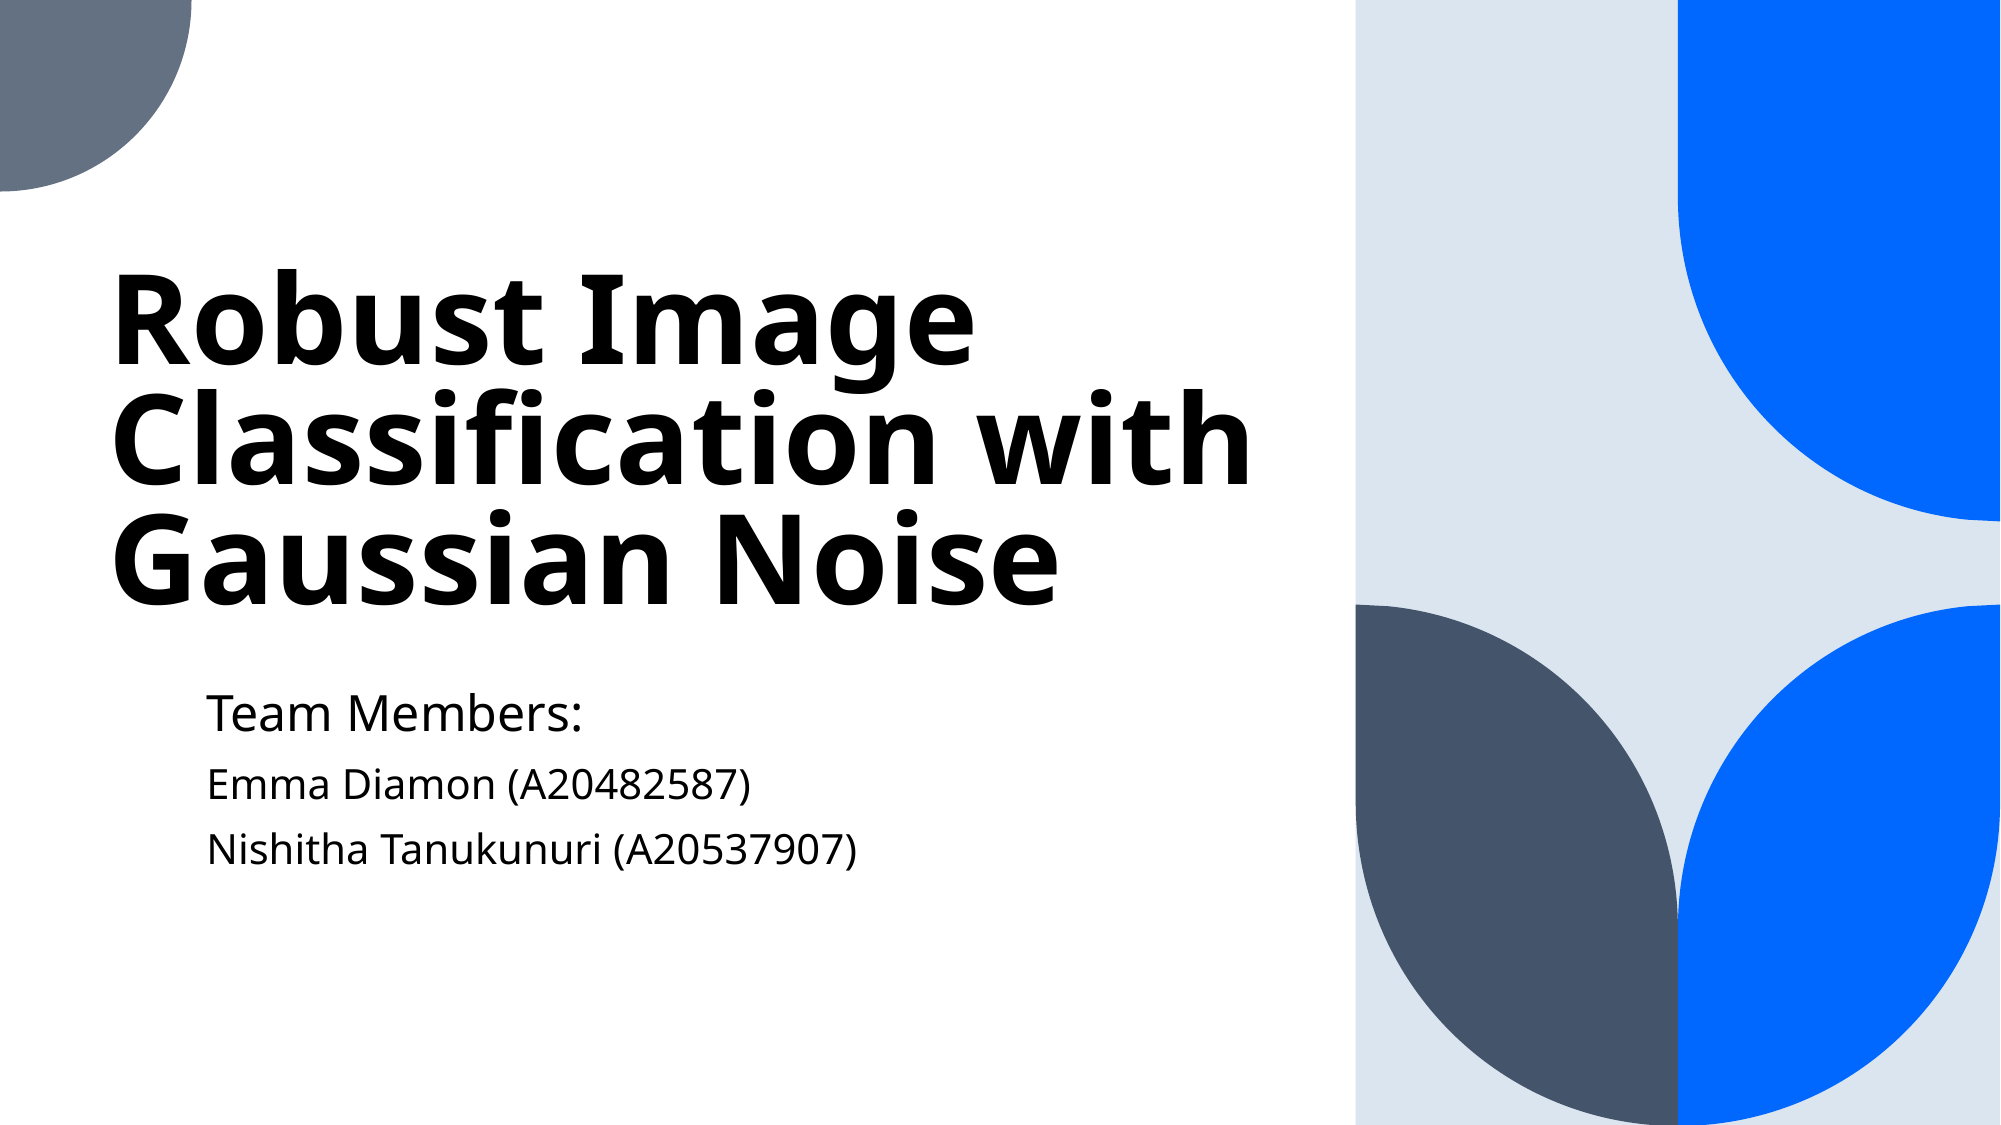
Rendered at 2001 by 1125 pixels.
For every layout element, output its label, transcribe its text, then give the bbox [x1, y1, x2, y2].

subtitle Team Members: Emma Diamon (A20482587) Nishitha Tanukunuri (A20537907) [191, 680, 1212, 971]
title Robust Image Classification with Gaussian Noise [93, 41, 1328, 637]
